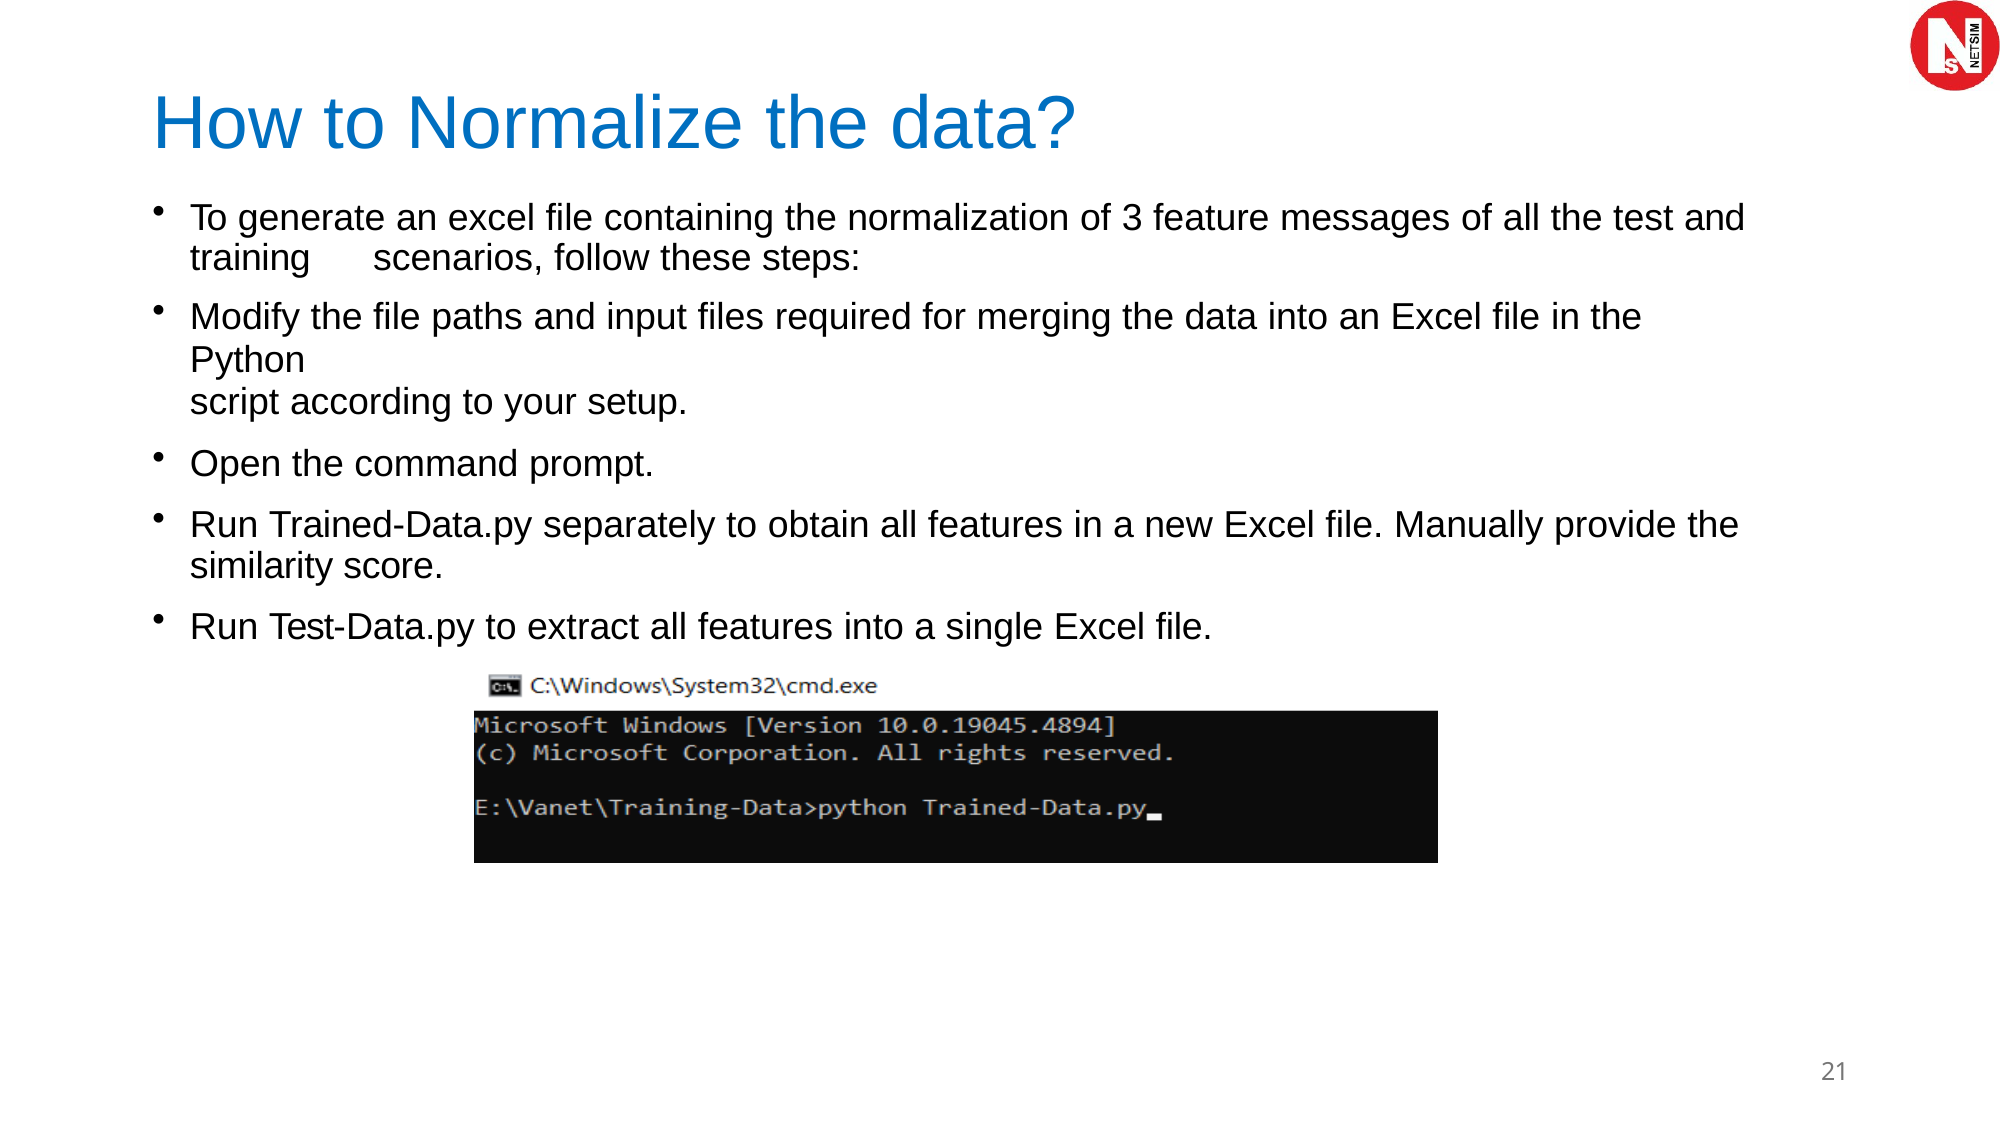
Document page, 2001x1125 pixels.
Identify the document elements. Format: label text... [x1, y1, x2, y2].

slide_number 21 [1814, 1055, 1856, 1125]
picture [1909, 0, 2000, 91]
text_box To generate an excel file containing the normalization of 3 feature messages of all the test and training scenarios, follow these steps: Modify the file paths and input files required for merging the data into an Excel file in the Python script according to your setup. Open the command prompt. Run Trained-Data.py separately to obtain all features in a new Excel file. Manually provide the similarity score. Run Test-Data.py to extract all features into a single Excel file. [150, 190, 1811, 647]
title How to Normalize the data? [150, 71, 1798, 190]
picture [474, 674, 1438, 863]
